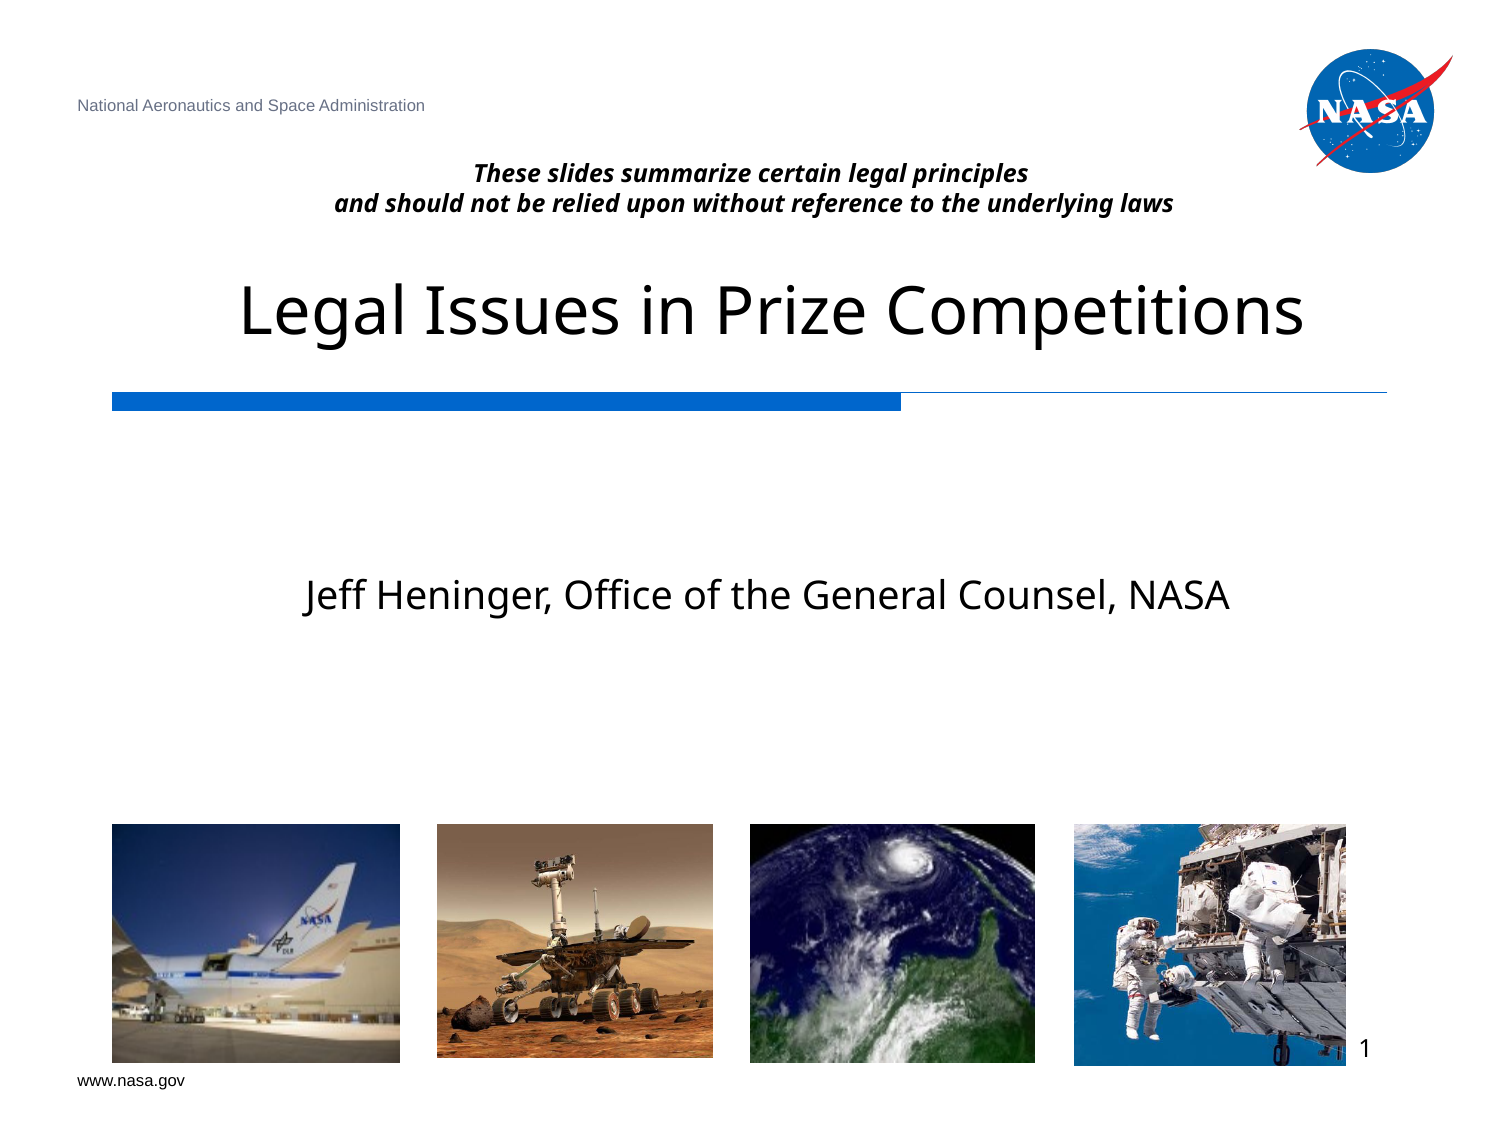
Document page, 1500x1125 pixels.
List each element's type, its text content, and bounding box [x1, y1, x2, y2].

picture [1074, 824, 1346, 1067]
picture [749, 824, 1036, 1063]
picture [1299, 49, 1453, 173]
text_box These slides summarize certain legal principles and should not be relied upon without reference to the underlying laws [232, 149, 1277, 226]
title Legal Issues in Prize Competitions [4, 180, 1500, 581]
slide_number ‹#› [1074, 1025, 1388, 1100]
subtitle Jeff Heninger, Office of the General Counsel, NASA [48, 562, 1499, 750]
picture [437, 824, 713, 1058]
picture [112, 824, 401, 1063]
